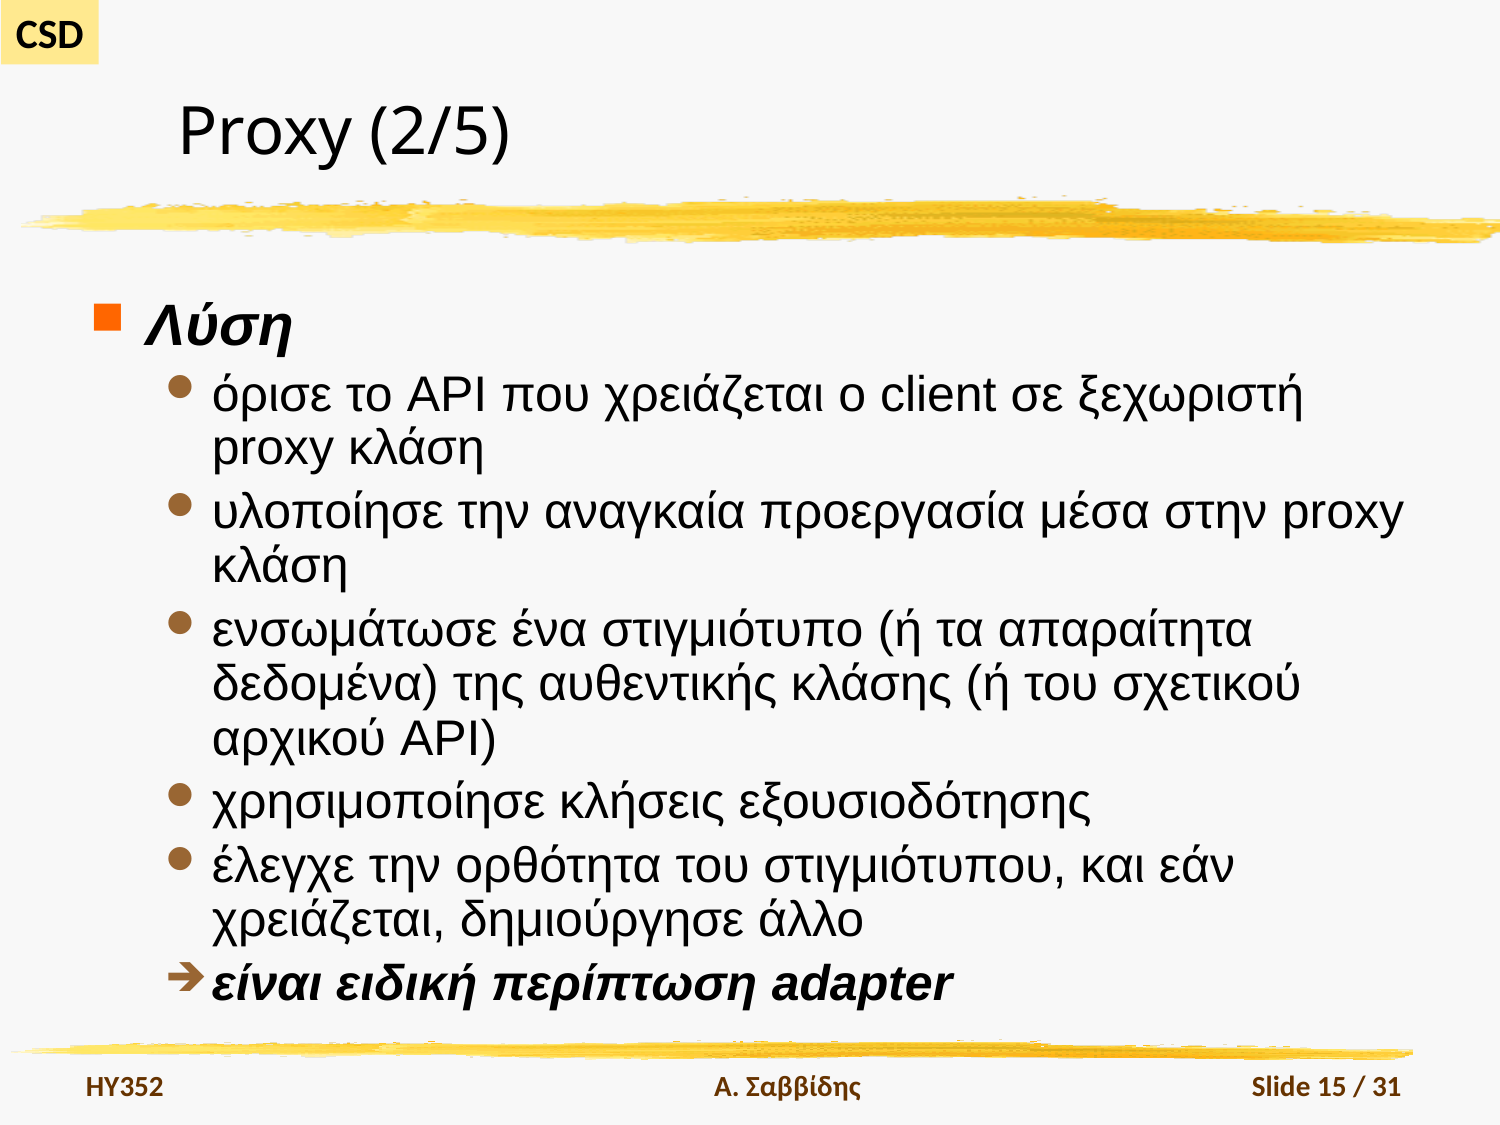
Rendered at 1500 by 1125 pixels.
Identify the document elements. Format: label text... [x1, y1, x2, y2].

slide_number HY352 [70, 1034, 400, 1110]
picture [11, 1037, 70, 1064]
title Proxy (2/5) [162, 24, 1500, 175]
picture [400, 1037, 549, 1064]
picture [21, 190, 1500, 254]
footer Α. Σαββίδης [549, 1034, 1025, 1110]
picture [1025, 1037, 1104, 1064]
slide_number Slide 15 / 31 [1104, 1034, 1417, 1110]
list Λύση όρισε το API που χρειάζεται ο client σε ξεχωριστή proxy κλάση υλοποίησε την αναγκαία προεργασία μέσα στην proxy κλάση ενσωμάτωσε ένα στιγμιότυπο (ή τα απαραίτητα δεδομένα) της αυθεντικής κλάσης (ή του σχετικού αρχικού API) χρησιμοποίησε κλήσεις εξουσιοδότησης έλεγχε την ορθότητα του στιγμιότυπου, και εάν χρειάζεται, δημιούργησε άλλο είναι ειδική περίπτωση adapter [75, 287, 1438, 1023]
